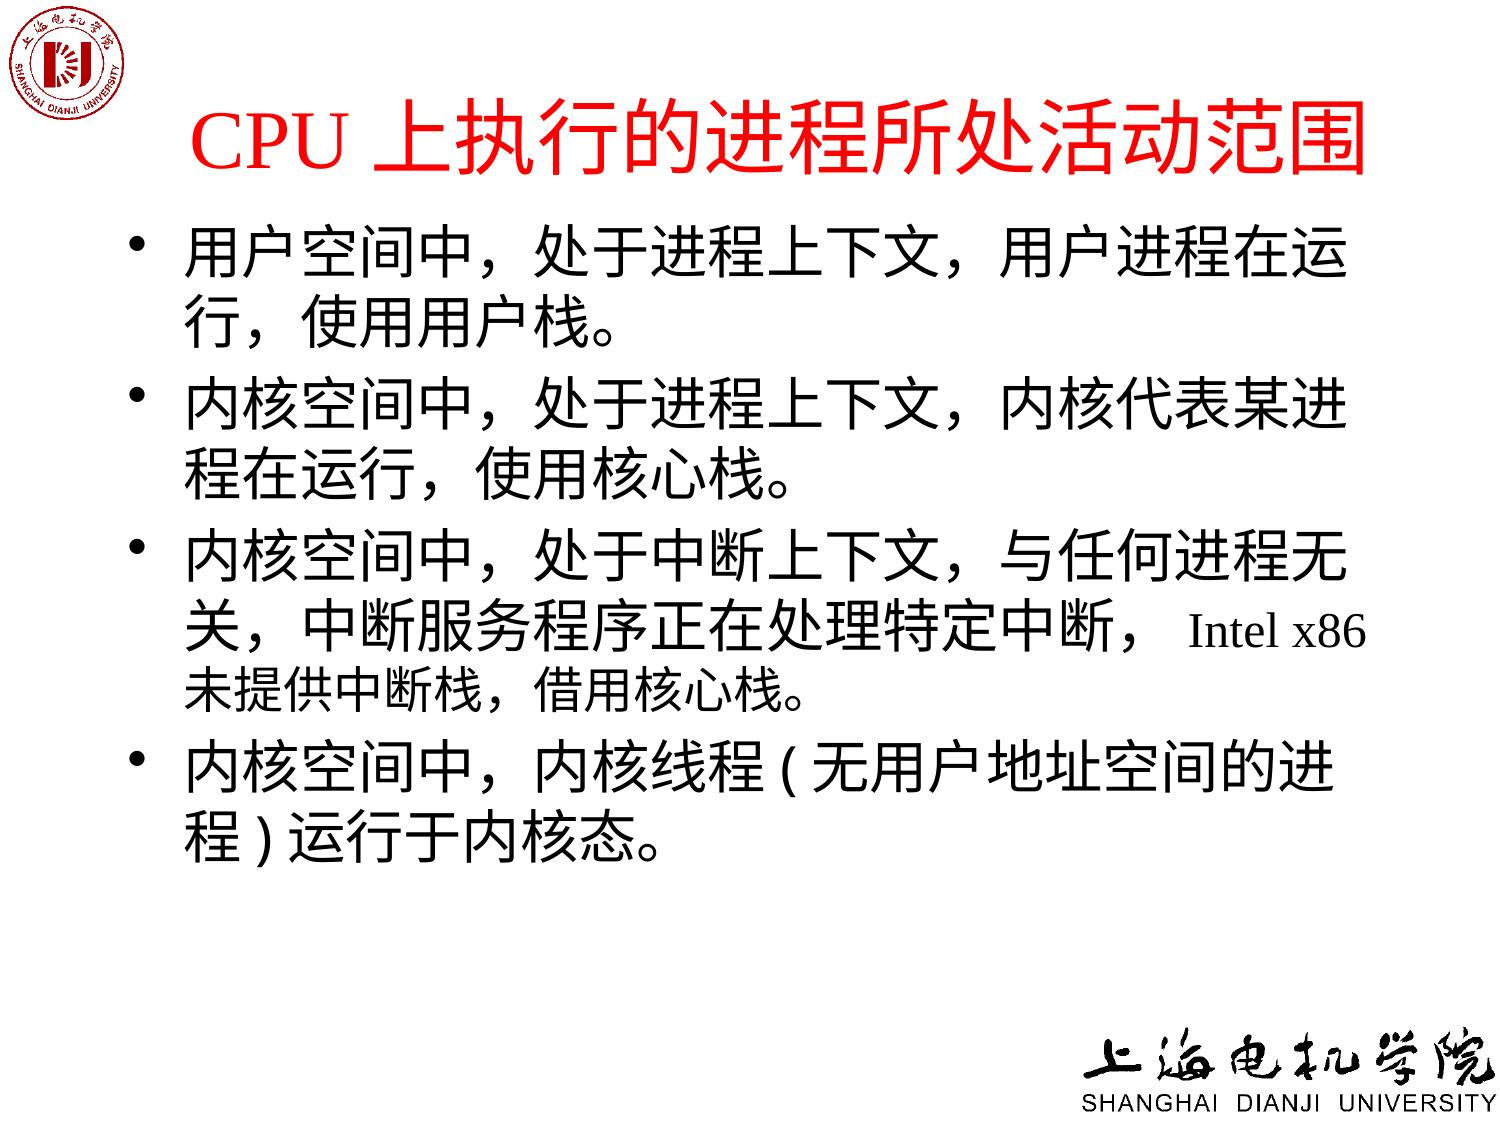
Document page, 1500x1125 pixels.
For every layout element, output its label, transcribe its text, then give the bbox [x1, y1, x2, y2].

title CPU上执行的进程所处活动范围 [112, 78, 1447, 179]
picture [1079, 1023, 1500, 1114]
picture [9, 6, 124, 120]
list 用户空间中，处于进程上下文，用户进程在运行，使用用户栈。 内核空间中，处于进程上下文，内核代表某进程在运行，使用核心栈。 内核空间中，处于中断上下文，与任何进程无关，中断服务程序正在处理特定中断，Intel x86未提供中断栈，借用核心栈。 内核空间中，内核线程(无用户地址空间的进程)运行于内核态。 [112, 208, 1388, 880]
